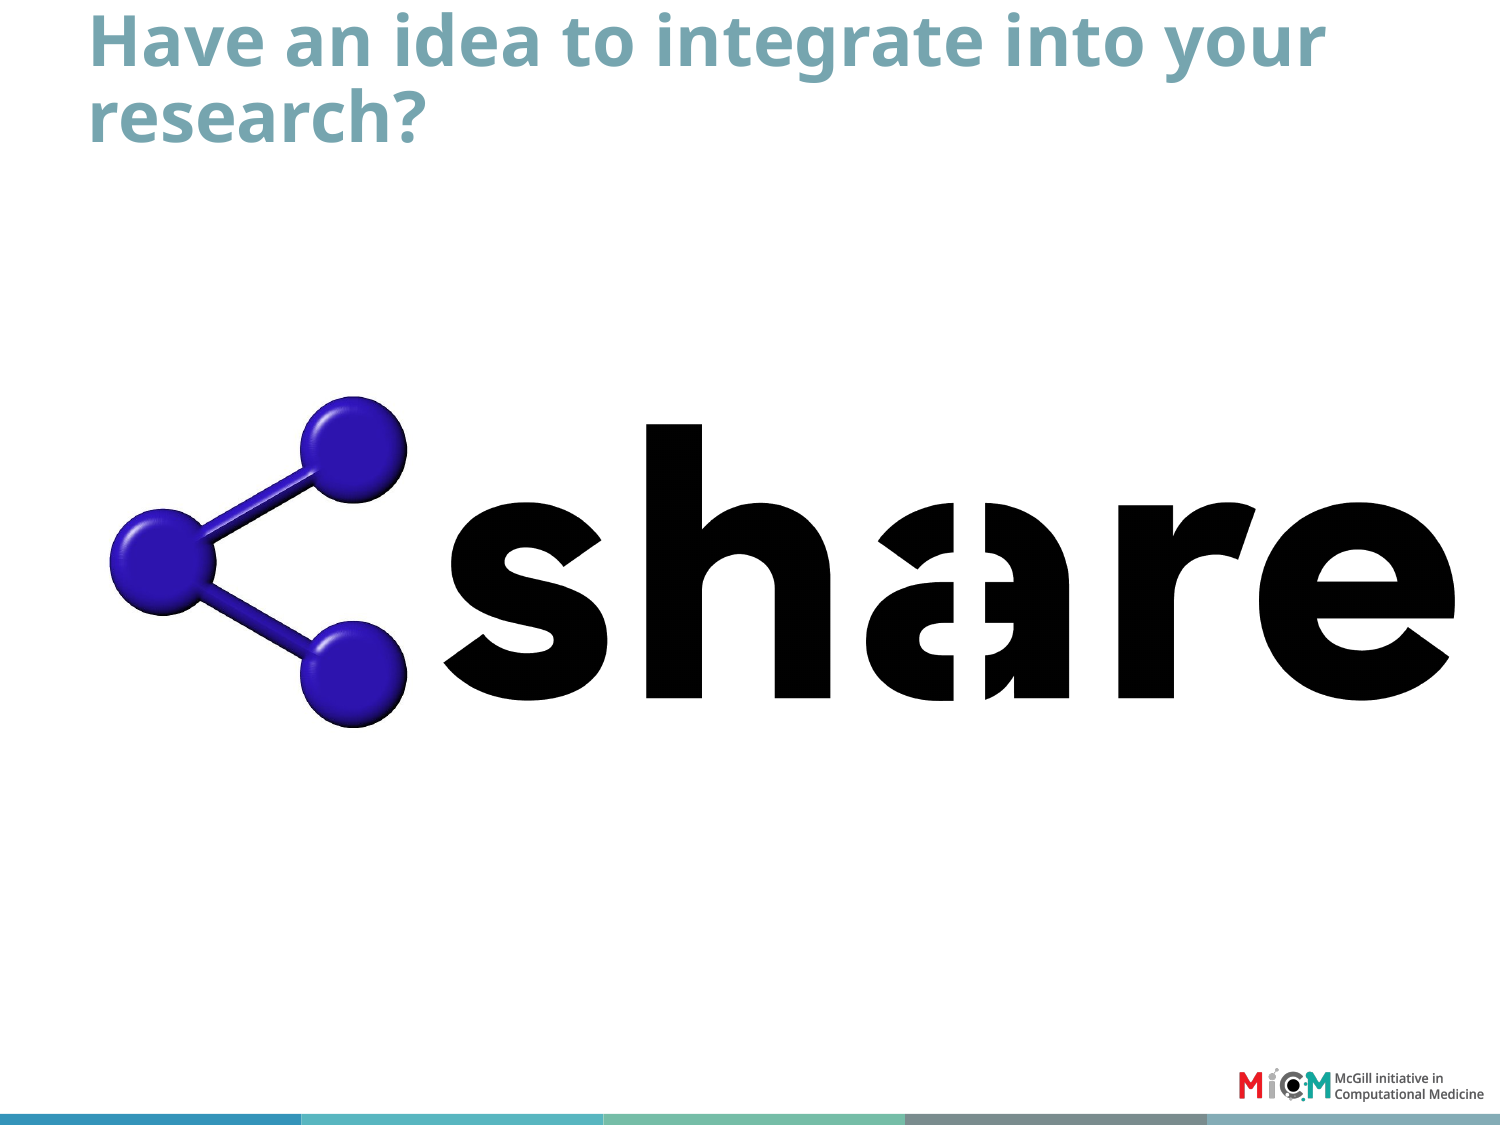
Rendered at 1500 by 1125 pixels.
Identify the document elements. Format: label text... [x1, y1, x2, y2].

title Have an idea to integrate into your research? [72, 44, 1500, 166]
picture [1211, 1051, 1500, 1122]
picture [72, 355, 1455, 770]
